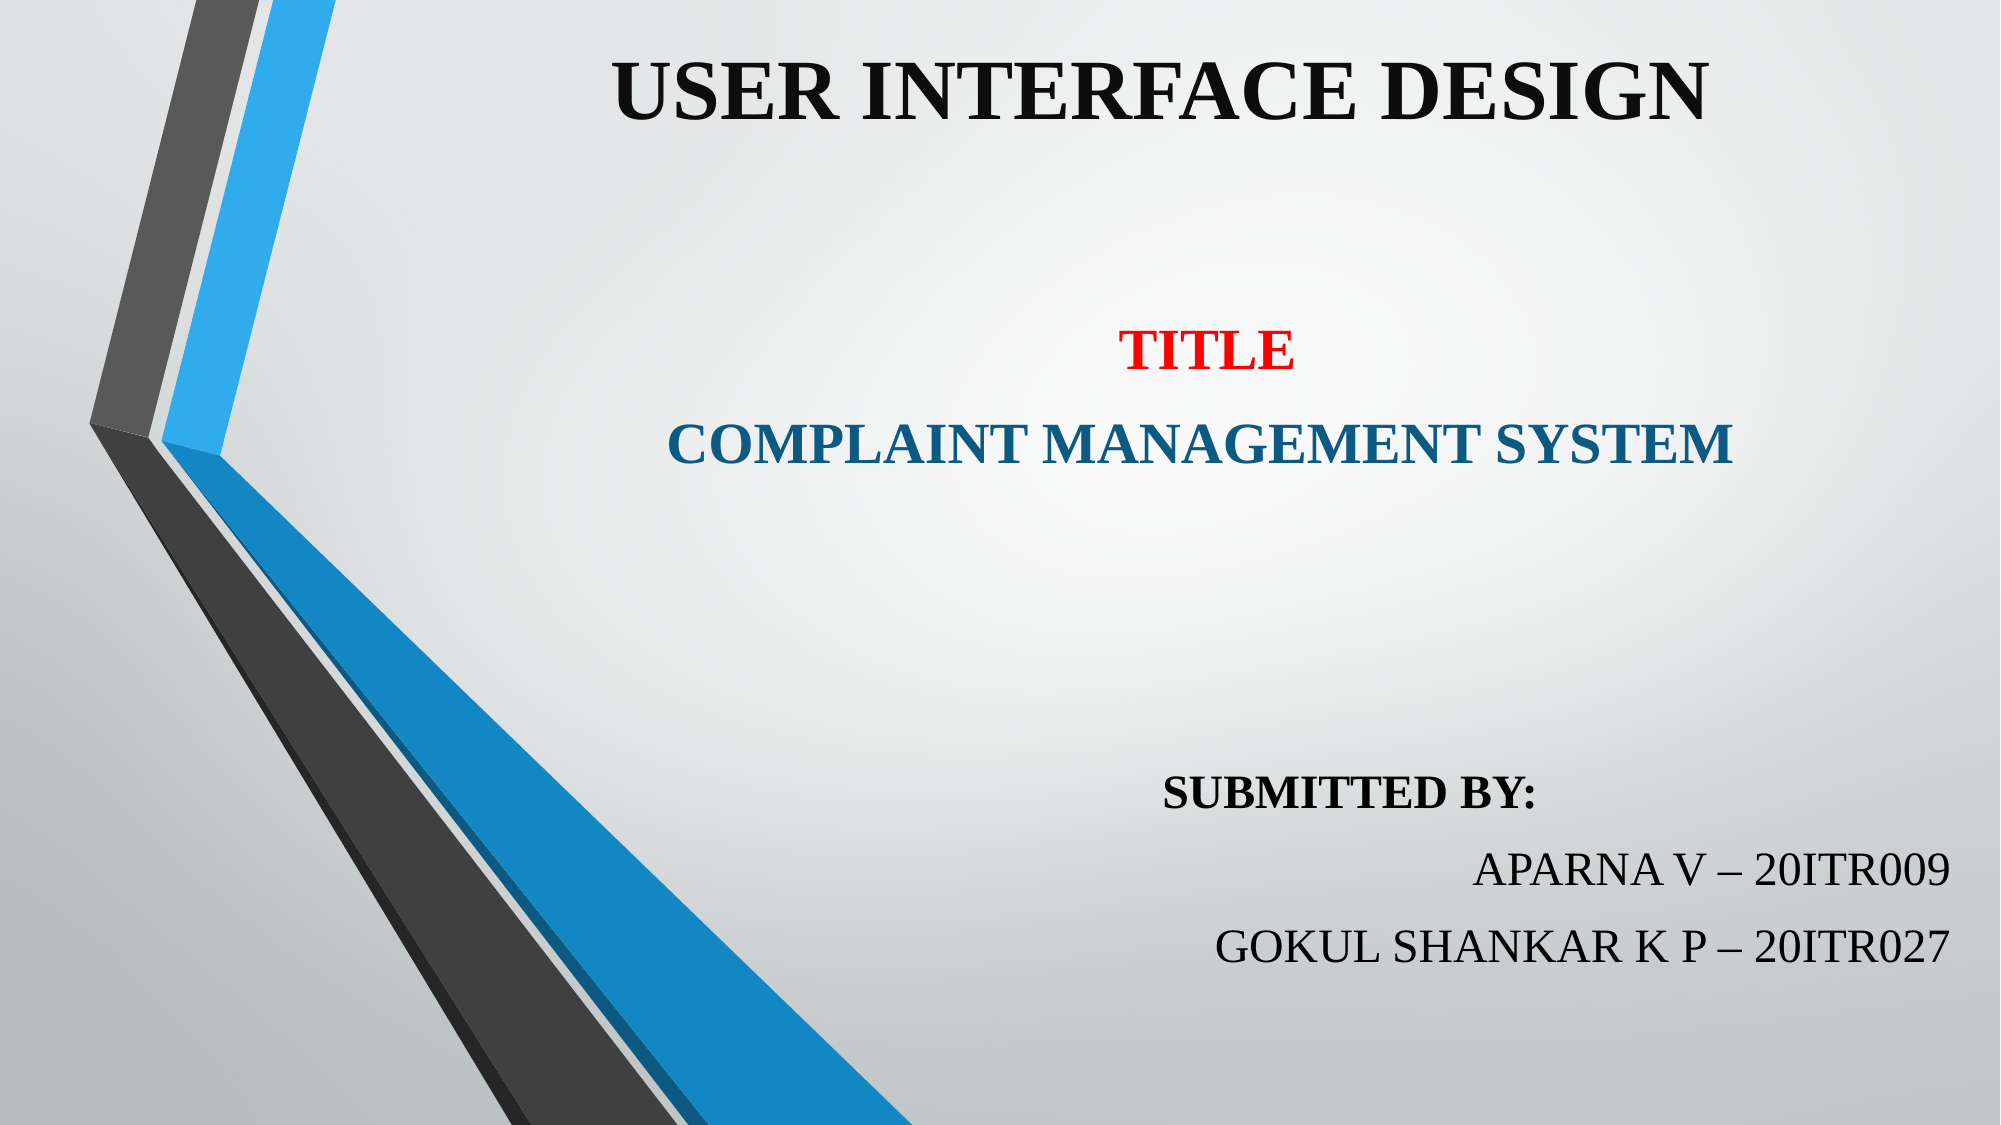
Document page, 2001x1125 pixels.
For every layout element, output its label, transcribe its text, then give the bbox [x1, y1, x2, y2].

text_box SUBMITTED BY: APARNA V – 20ITR009 GOKUL SHANKAR K P – 20ITR027 [758, 753, 1967, 981]
subtitle TITLE COMPLAINT MANAGEMENT SYSTEM [448, 303, 1967, 594]
title USER INTERFACE DESIGN [320, 24, 1727, 145]
